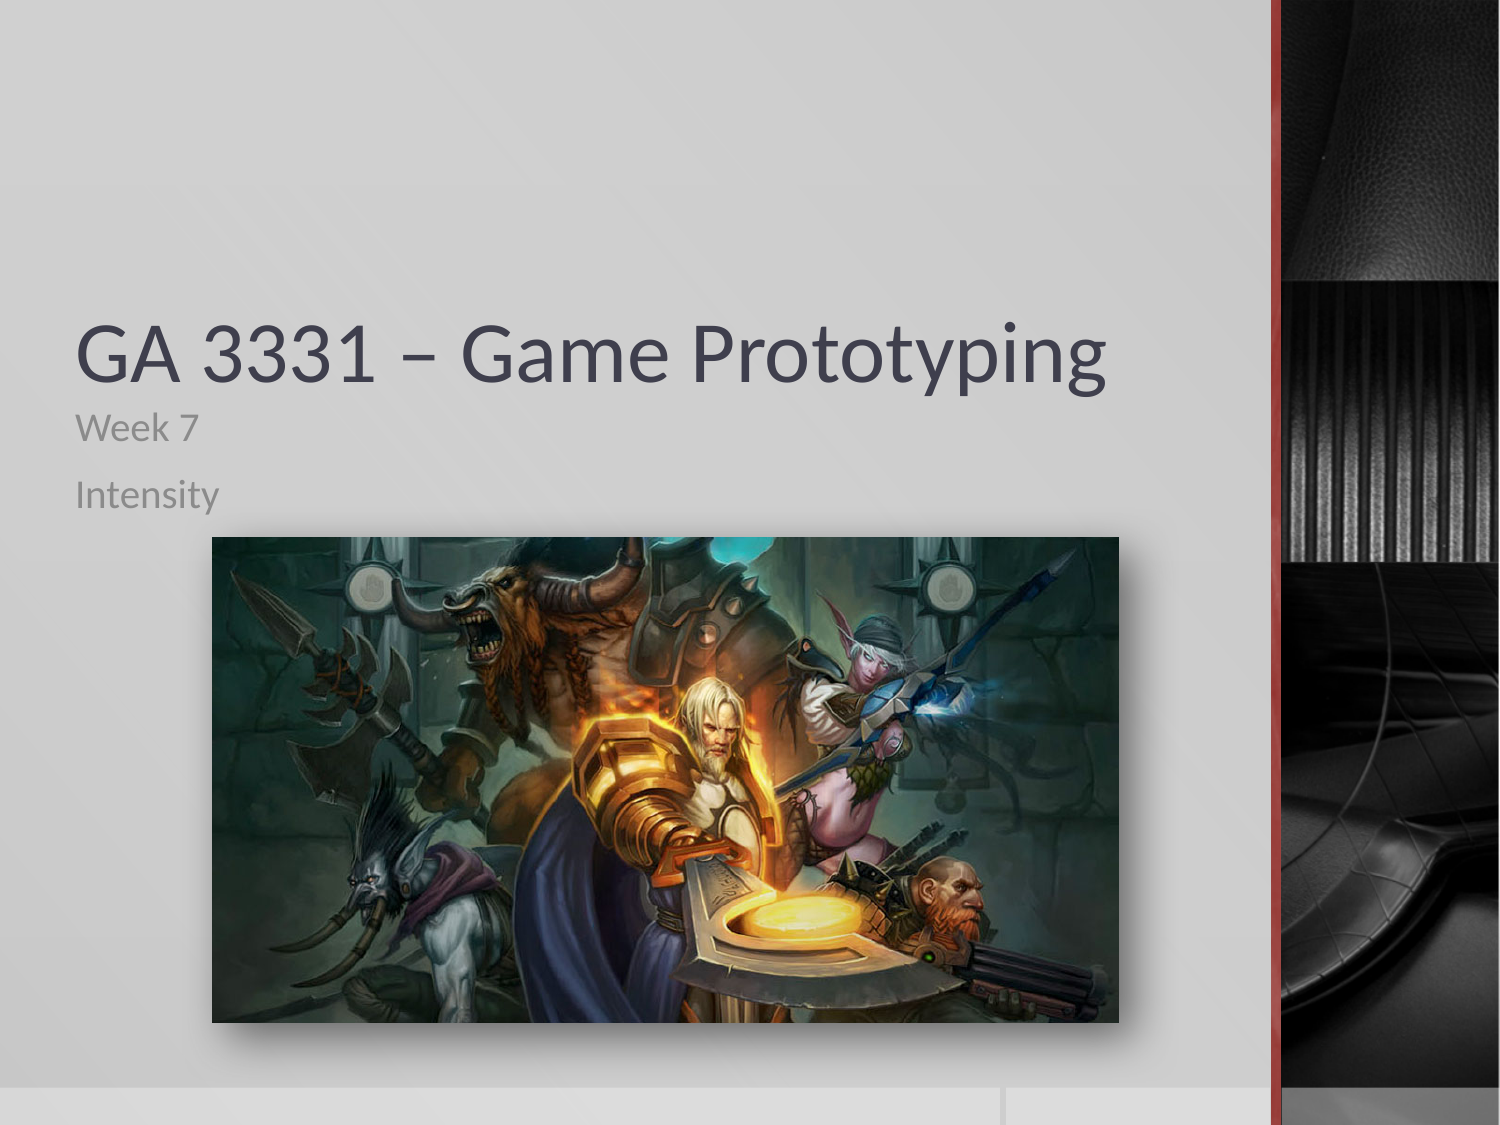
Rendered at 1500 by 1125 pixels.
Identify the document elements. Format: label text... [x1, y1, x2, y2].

title GA 3331 – Game Prototyping [75, 224, 1188, 399]
picture [212, 537, 1119, 1023]
subtitle Week 7 Intensity [75, 399, 1188, 525]
picture [1281, 0, 1500, 1087]
